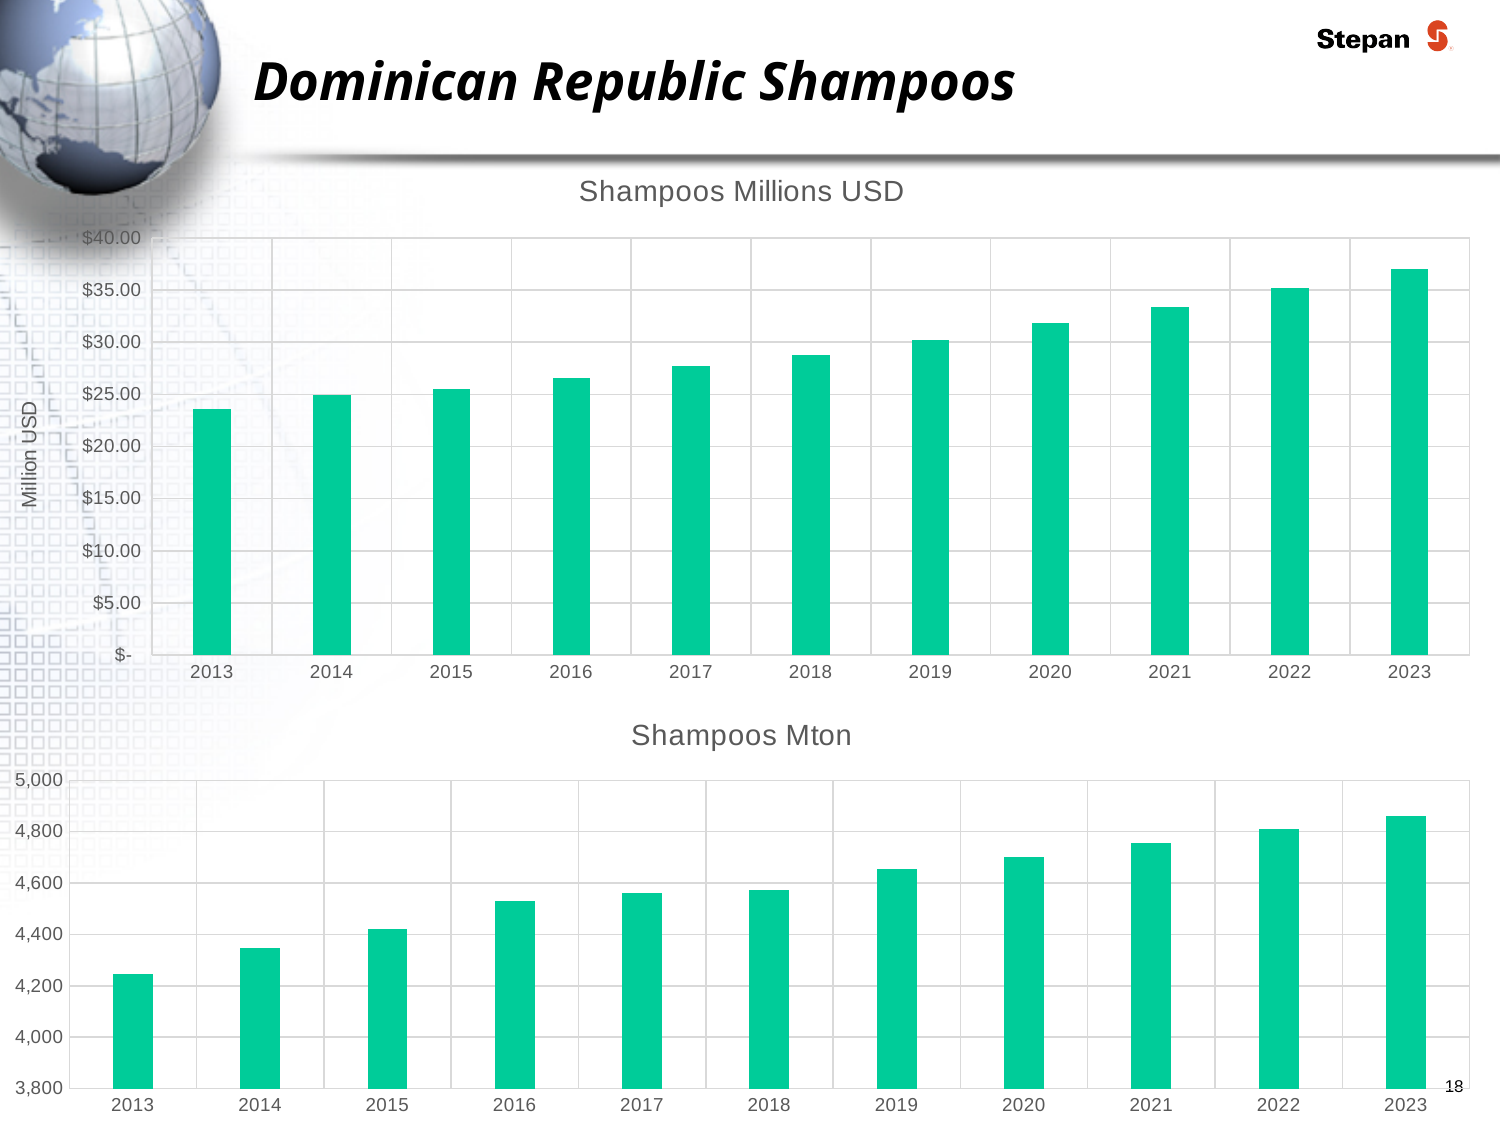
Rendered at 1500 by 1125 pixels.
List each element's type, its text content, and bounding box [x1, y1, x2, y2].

chart [0, 146, 1500, 1125]
picture [0, 0, 1500, 146]
title Dominican Republic Shampoos [236, 11, 1461, 145]
